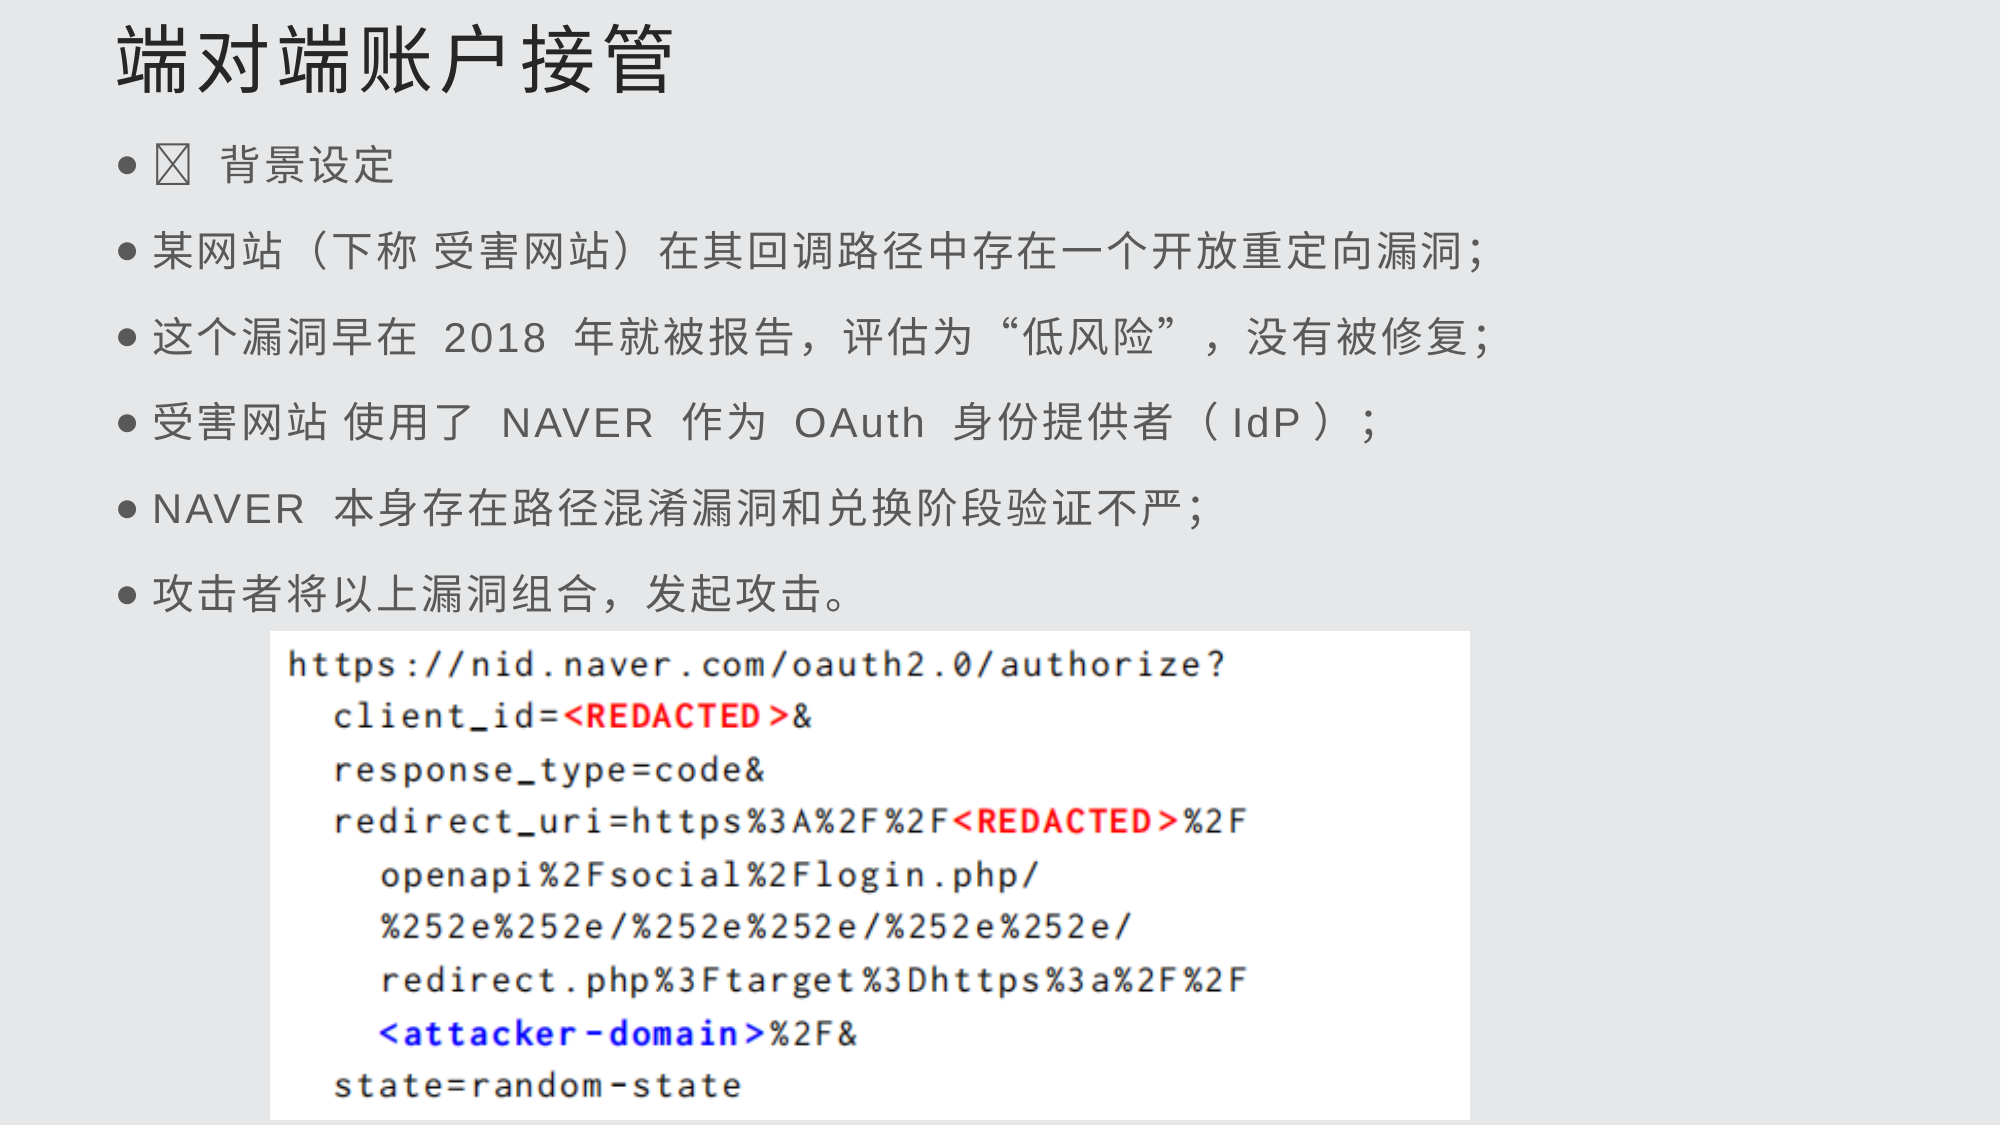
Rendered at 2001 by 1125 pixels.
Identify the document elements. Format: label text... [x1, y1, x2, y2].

title 端对端账户接管 [99, 0, 1900, 115]
list 📌 背景设定 某网站（下称 受害网站）在其回调路径中存在一个开放重定向漏洞； 这个漏洞早在 2018 年就被报告，评估为“低风险”，没有被修复； 受害网站 使用了 NAVER 作为 OAuth 身份提供者（IdP）； NAVER 本身存在路径混淆漏洞和兑换阶段验证不严； 攻击者将以上漏洞组合，发起攻击。 [99, 115, 1900, 897]
picture [0, 0, 2001, 1125]
